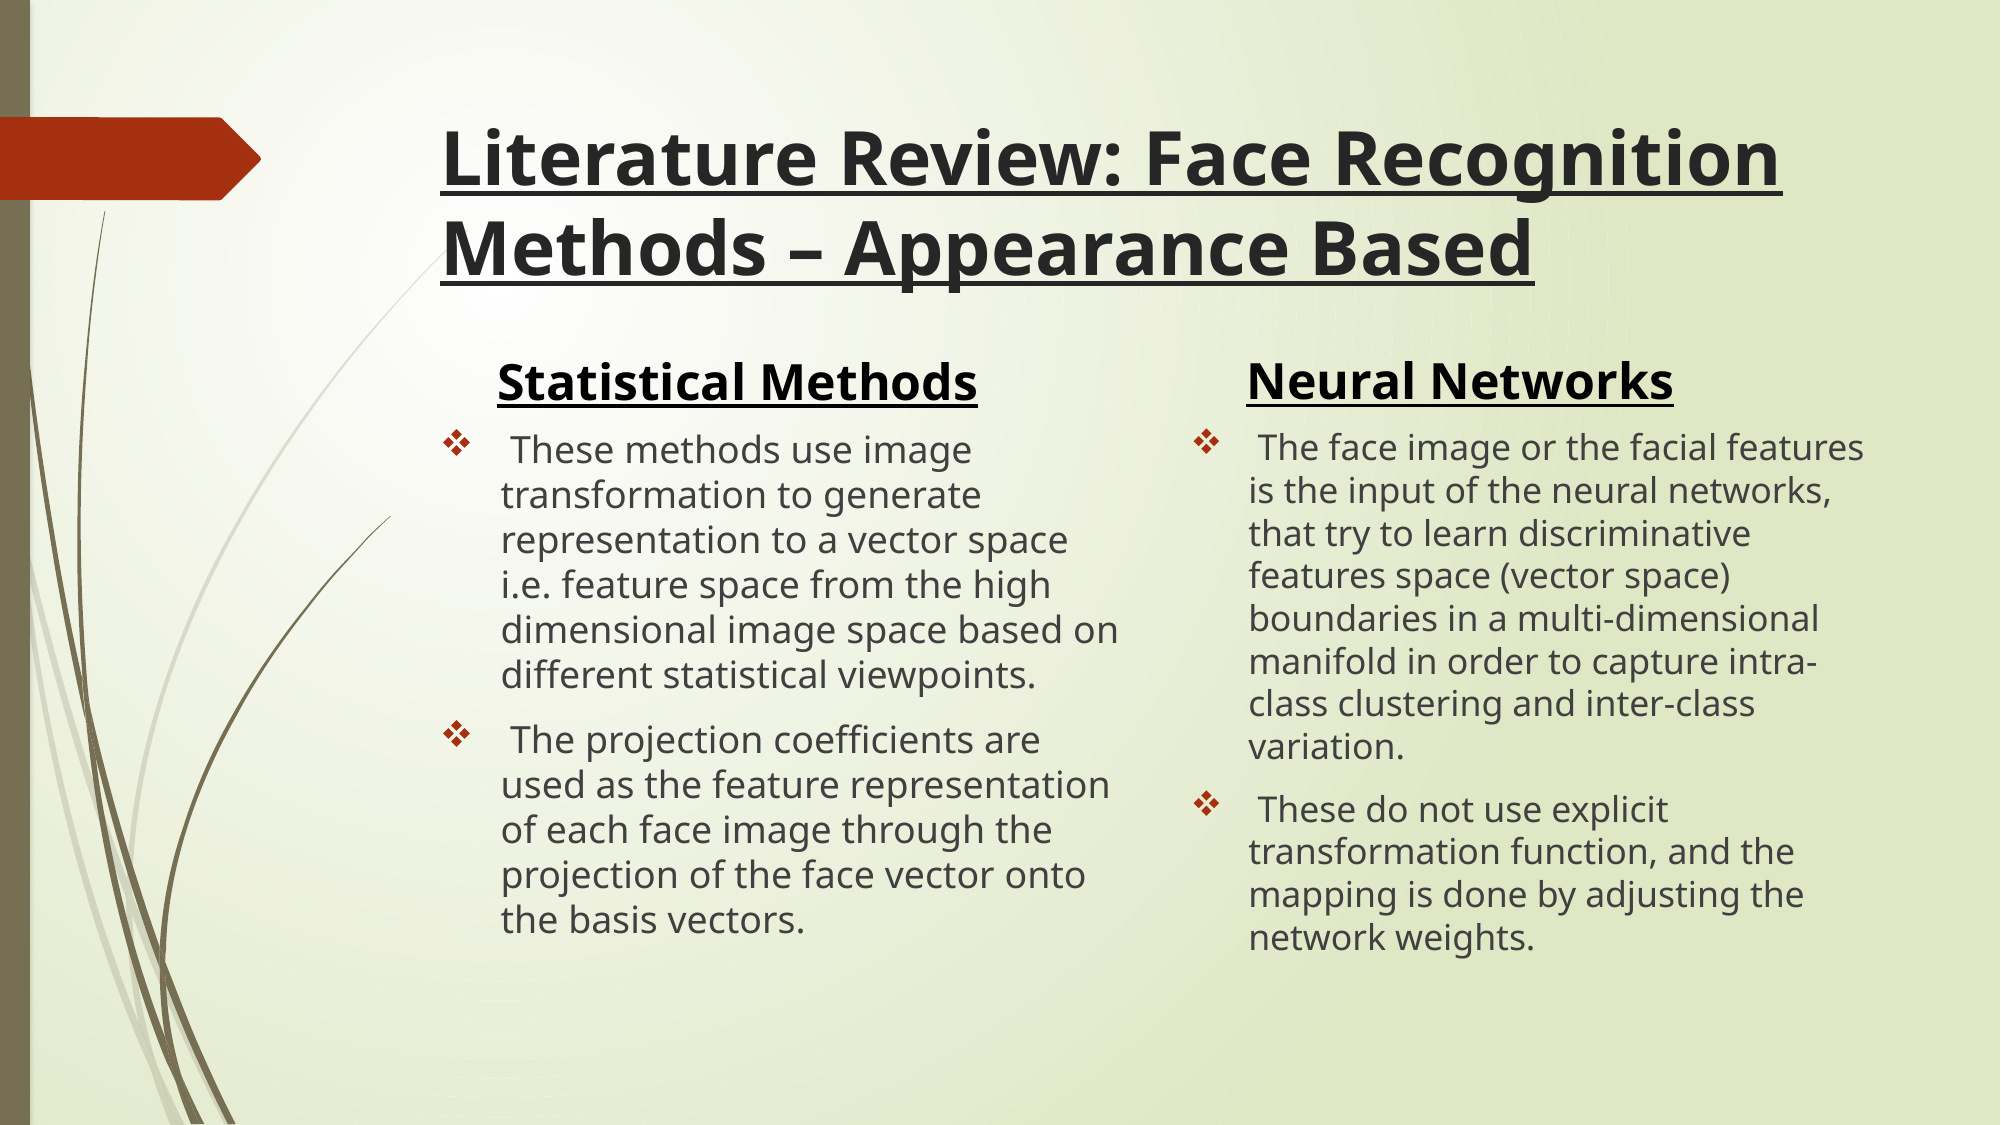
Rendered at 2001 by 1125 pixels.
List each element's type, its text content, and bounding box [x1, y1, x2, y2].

list The face image or the facial features is the input of the neural networks, that try to learn discriminative features space (vector space) boundaries in a multi-dimensional manifold in order to capture intra-class clustering and inter-class variation. These do not use explicit transformation function, and the mapping is done by adjusting the network weights. [1175, 417, 1888, 968]
list These methods use image transformation to generate representation to a vector space i.e. feature space from the high dimensional image space based on different statistical viewpoints. The projection coefficients are used as the feature representation of each face image through the projection of the face vector onto the basis vectors. [424, 418, 1138, 969]
list Statistical Methods [482, 323, 1138, 418]
list Neural Networks [1231, 323, 1888, 417]
title Literature Review: Face Recognition Methods – Appearance Based [425, 102, 1888, 313]
